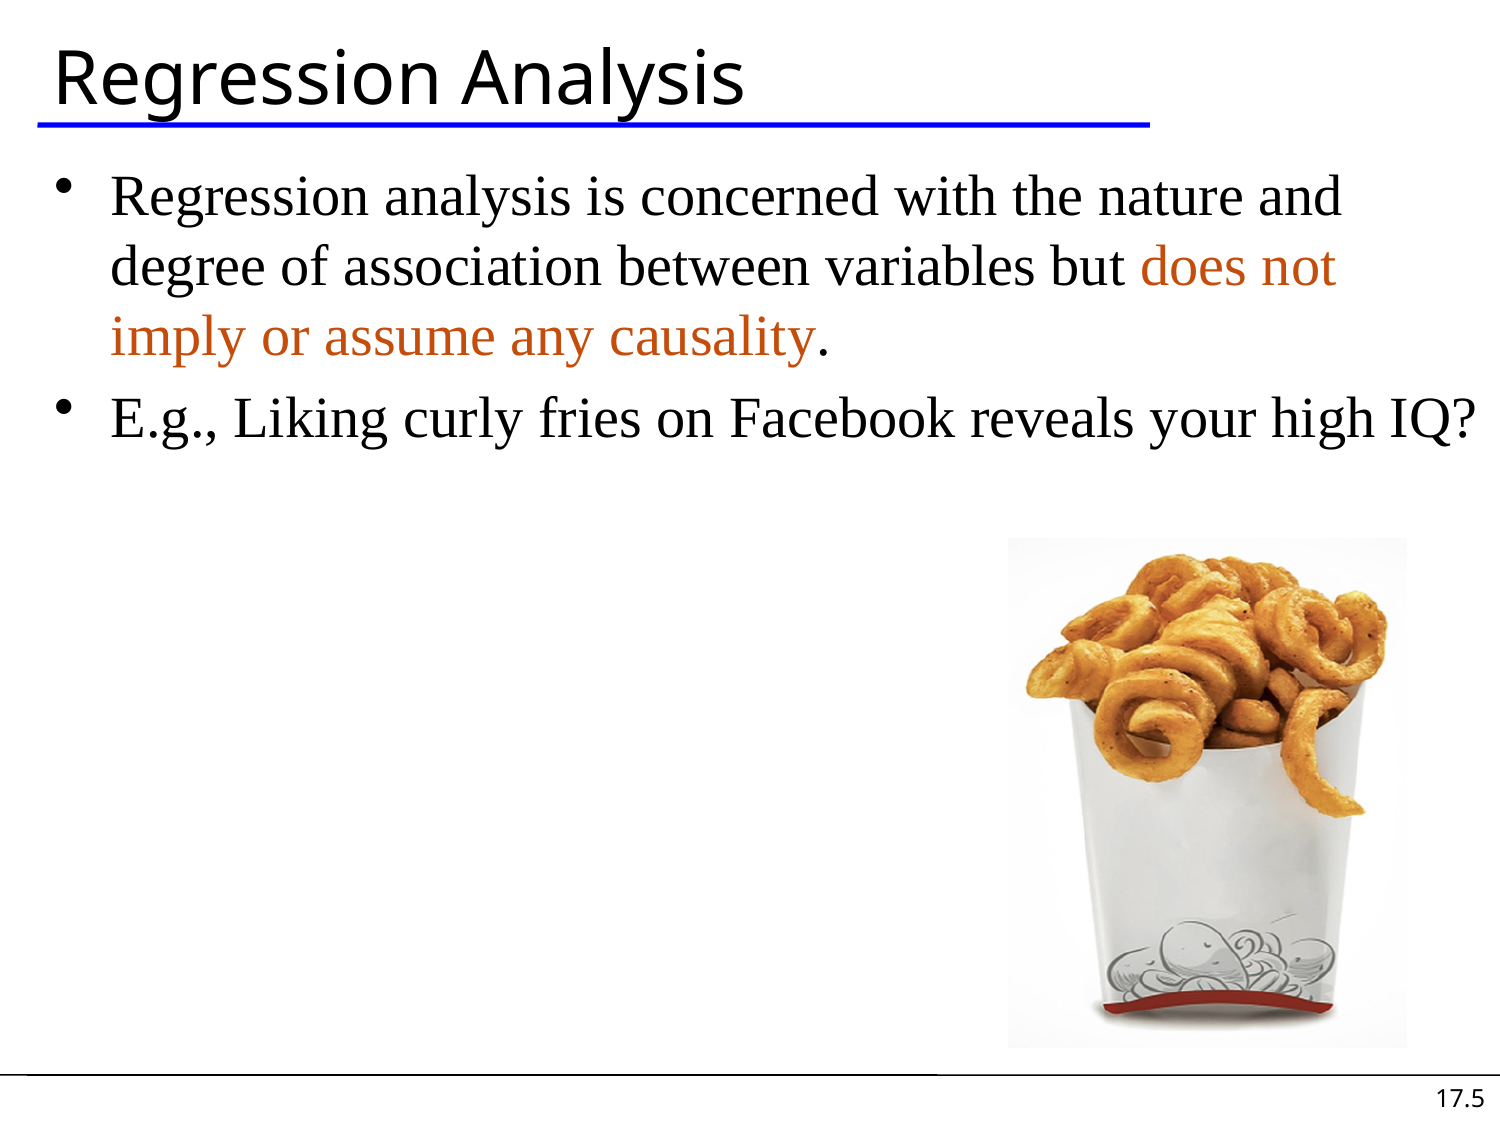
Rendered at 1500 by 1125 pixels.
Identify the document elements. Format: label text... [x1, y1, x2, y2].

title Regression Analysis [37, 24, 1475, 125]
slide_number 17.5 [1187, 1074, 1500, 1125]
list Regression analysis is concerned with the nature and degree of association between variables but does not imply or assume any causality. E.g., Liking curly fries on Facebook reveals your high IQ? [39, 149, 1500, 1050]
picture [987, 523, 1436, 1051]
